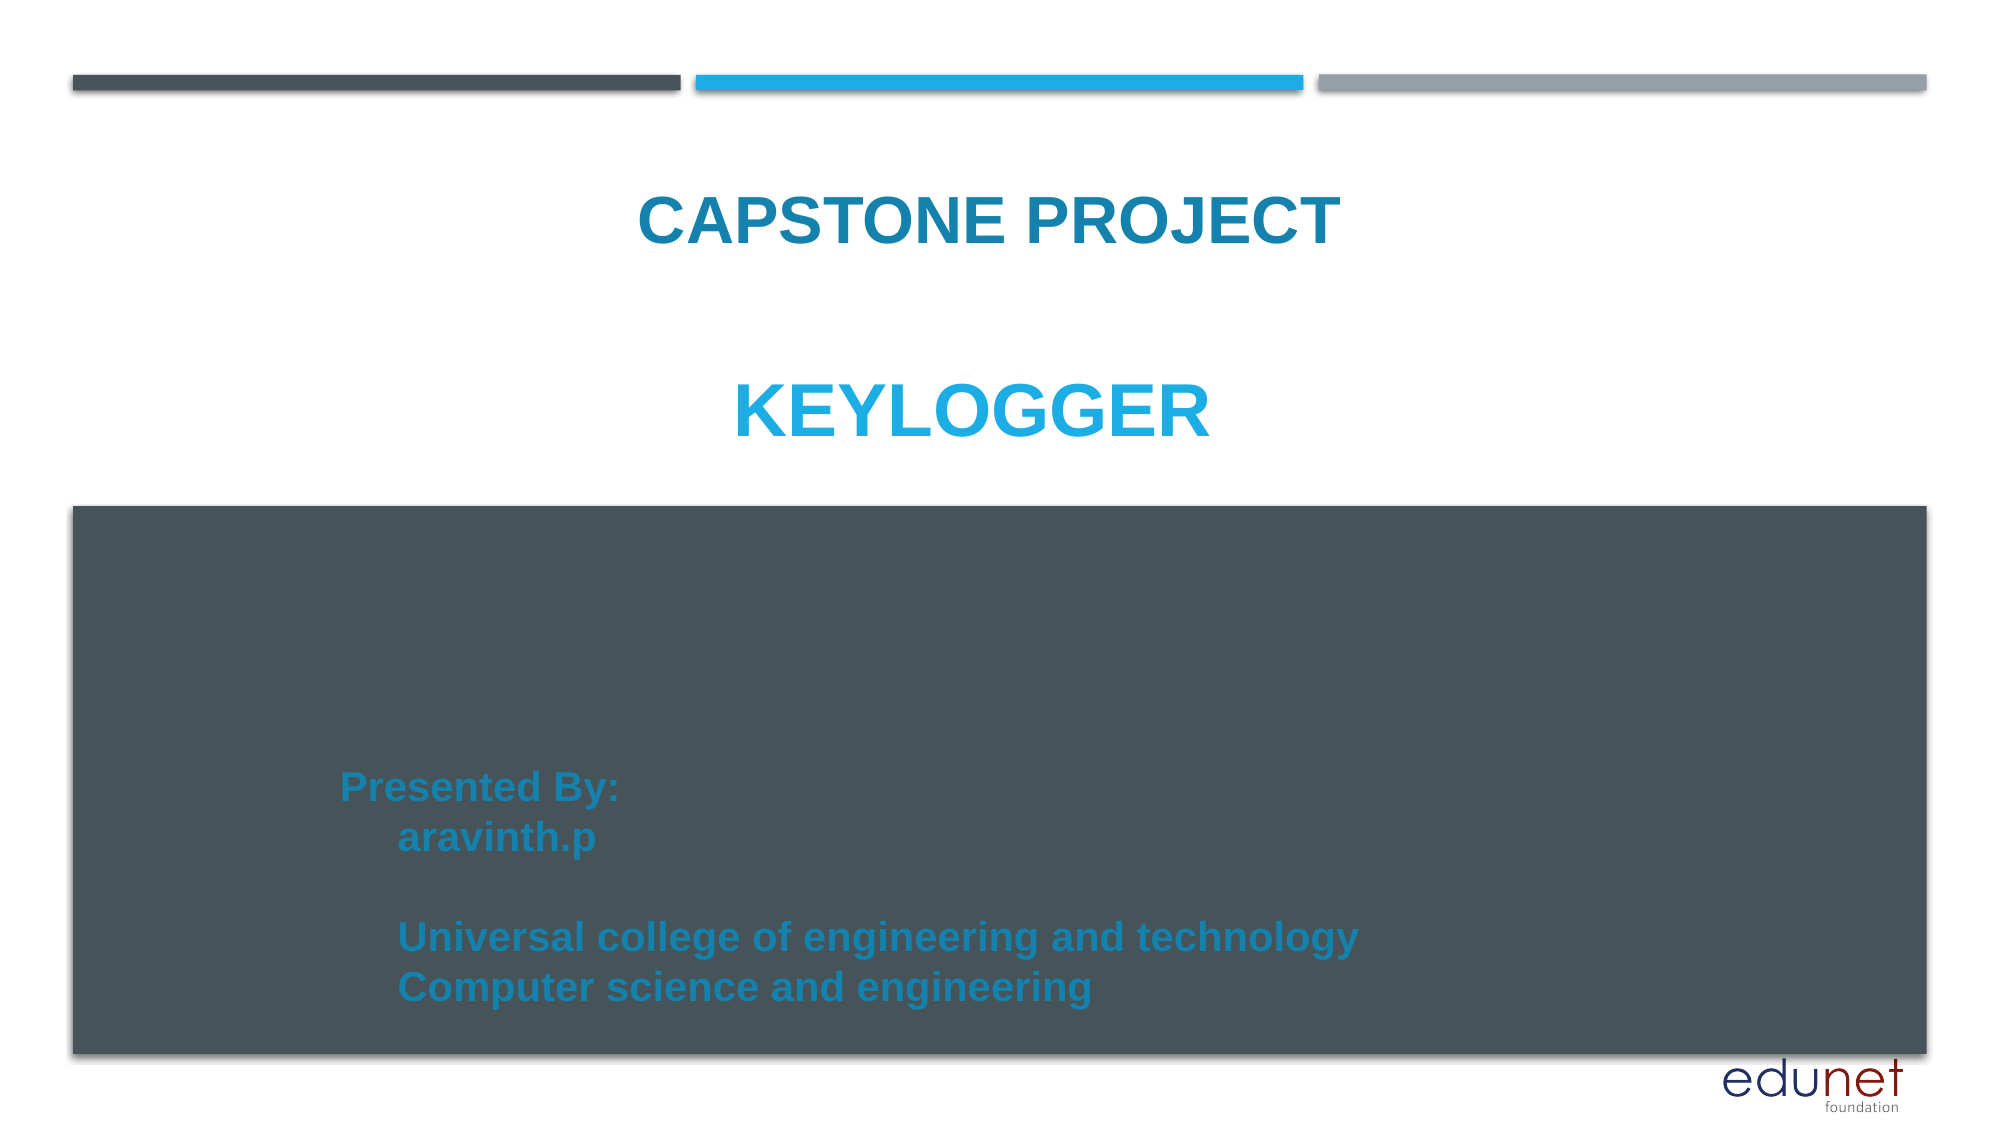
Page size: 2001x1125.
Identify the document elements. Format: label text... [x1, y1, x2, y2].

title KEYLOGGER [222, 298, 1723, 460]
picture [1719, 1056, 1905, 1116]
text_box CAPSTONE PROJECT [0, 169, 2000, 265]
text_box Presented By: aravinth.p Universal college of engineering and technology Computer science and engineering [324, 752, 1821, 1018]
